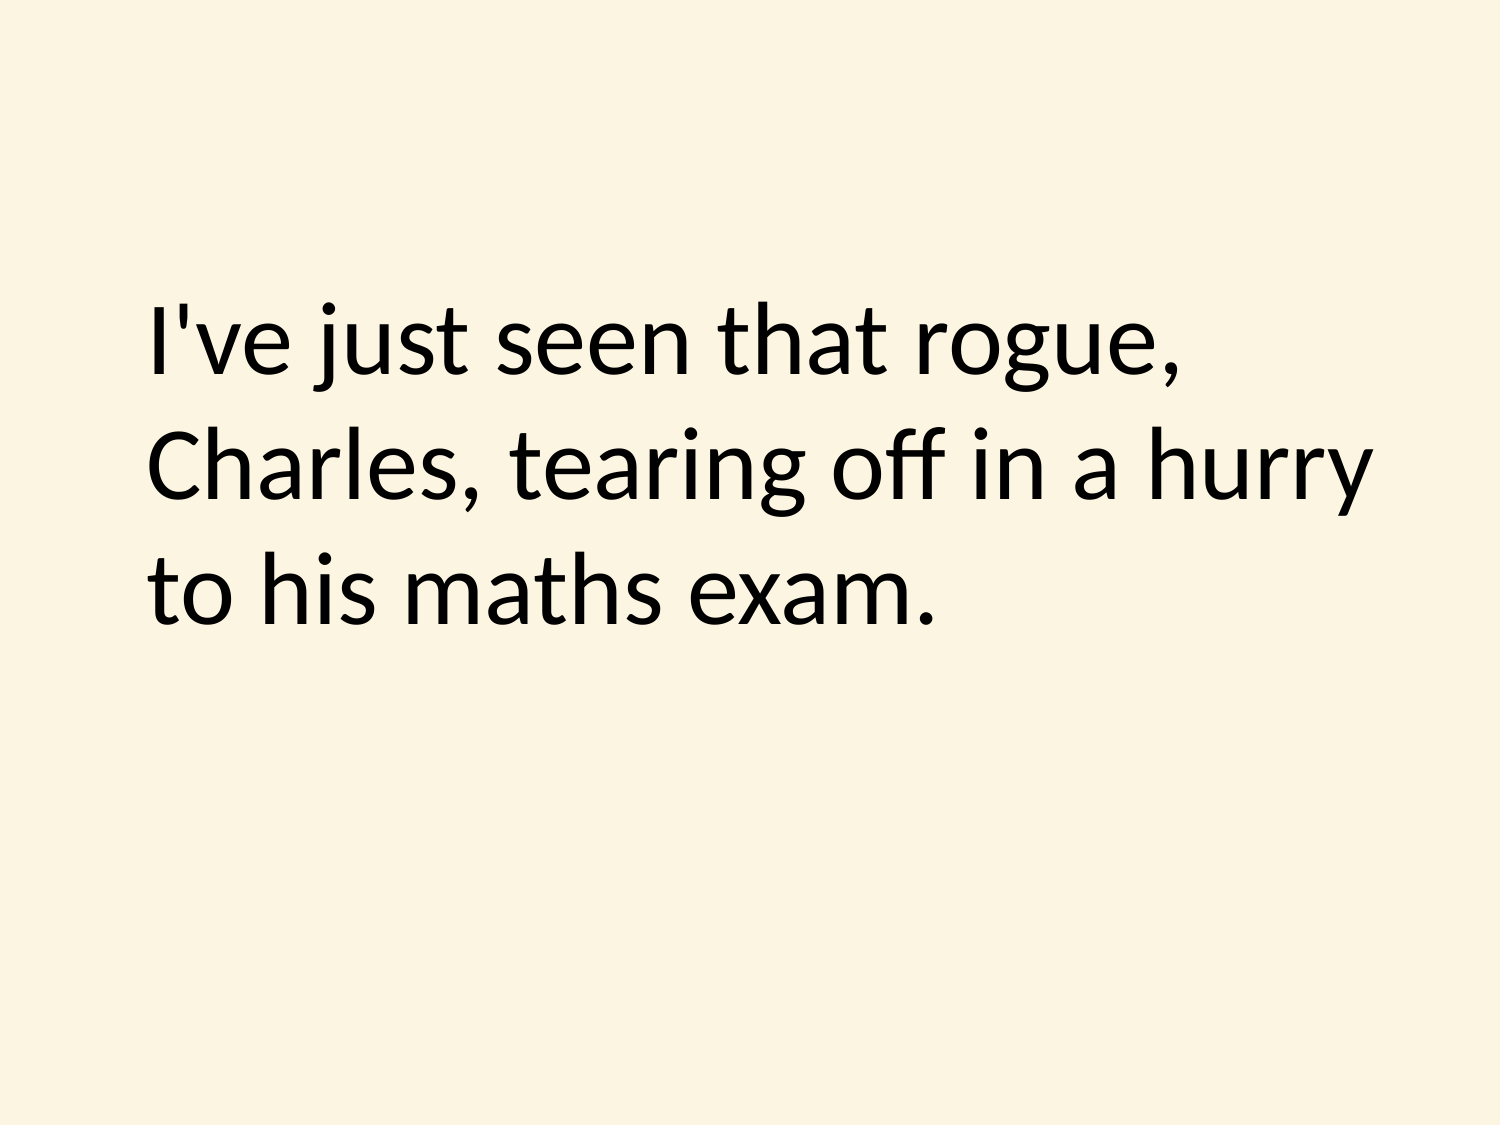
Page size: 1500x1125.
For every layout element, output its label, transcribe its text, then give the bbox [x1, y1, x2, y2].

list I've just seen that rogue, Charles, tearing off in a hurry to his maths exam. [74, 262, 1426, 1006]
